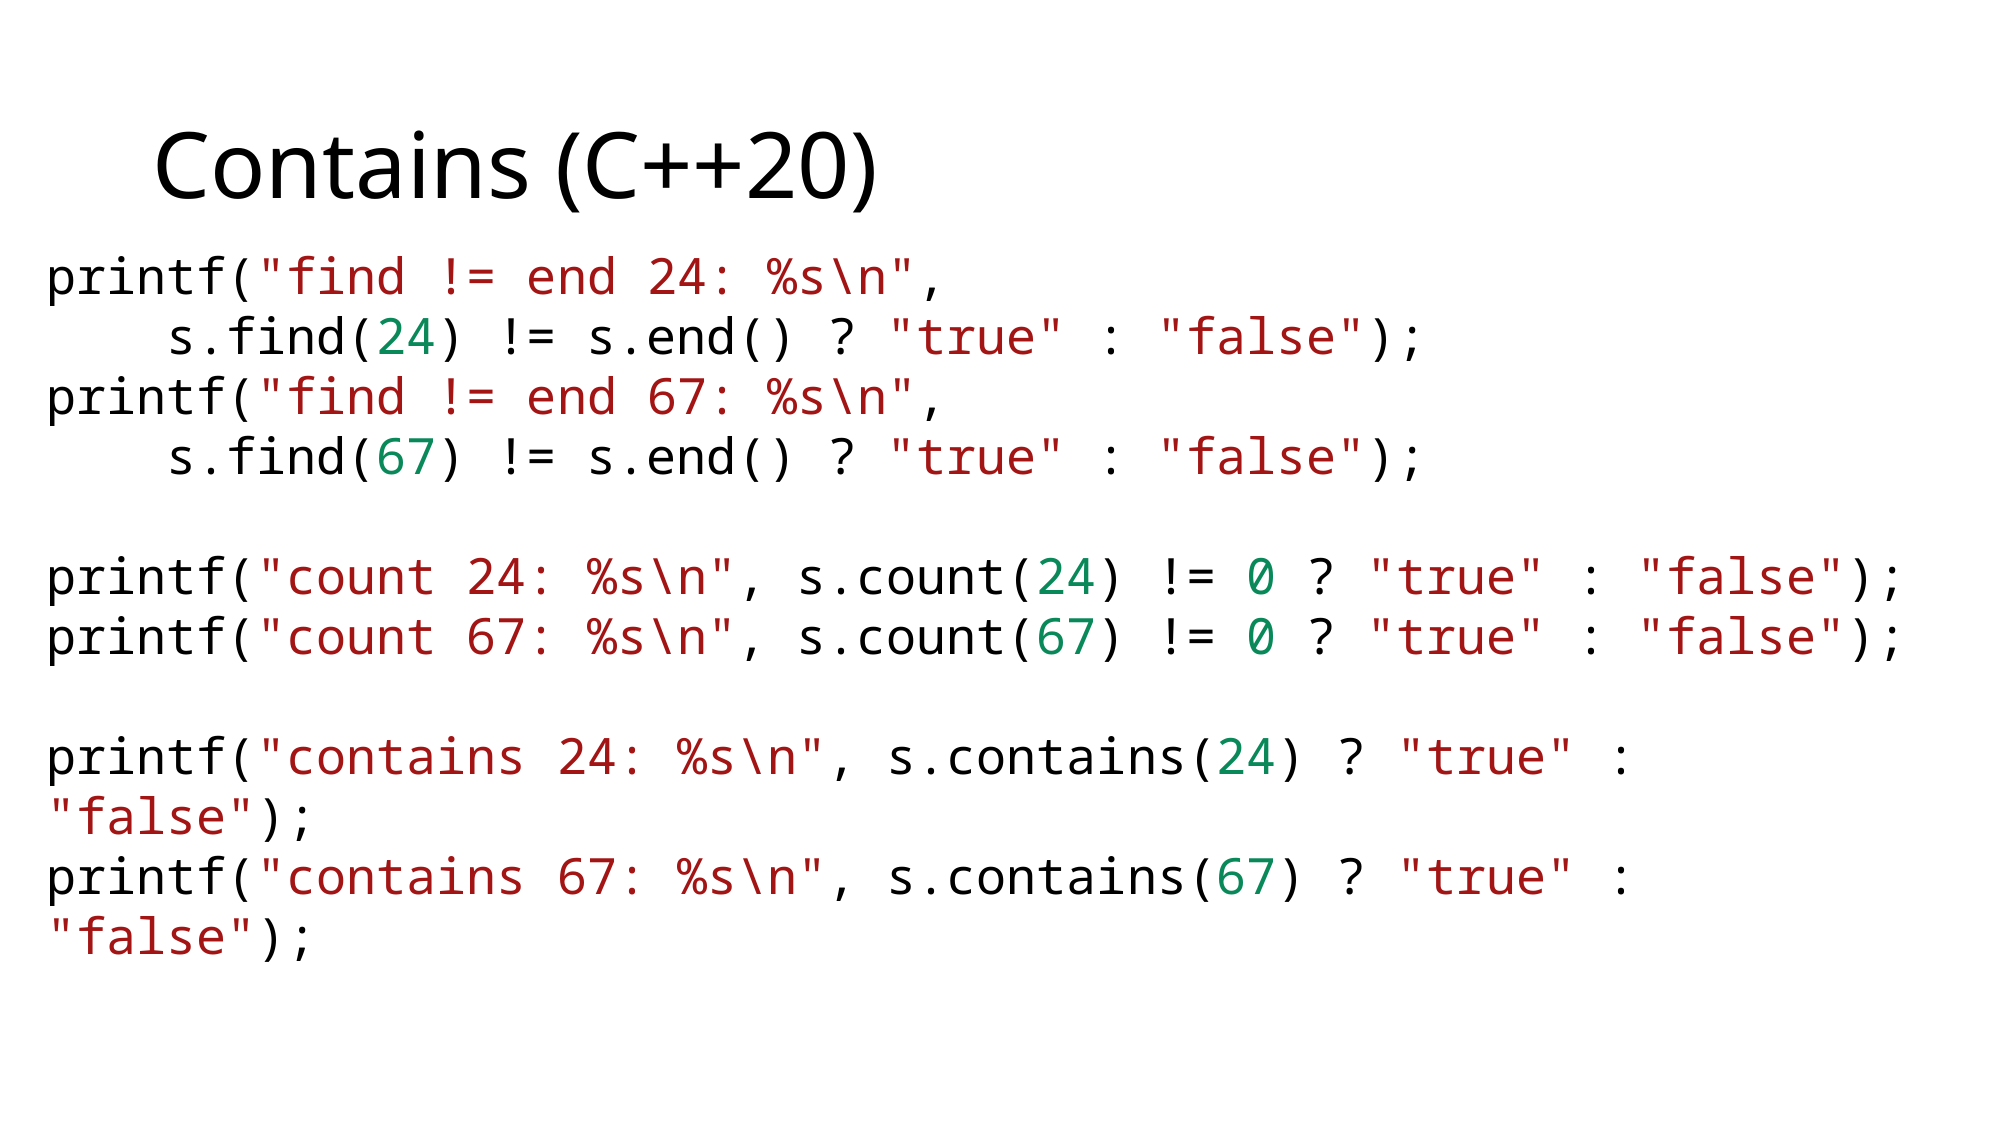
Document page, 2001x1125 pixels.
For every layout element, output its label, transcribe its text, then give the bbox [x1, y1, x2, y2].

text_box printf("find != end 24: %s\n", s.find(24) != s.end() ? "true" : "false"); printf("find != end 67: %s\n", s.find(67) != s.end() ? "true" : "false"); printf("count 24: %s\n", s.count(24) != 0 ? "true" : "false"); printf("count 67: %s\n", s.count(67) != 0 ? "true" : "false"); printf("contains 24: %s\n", s.contains(24) ? "true" : "false"); printf("contains 67: %s\n", s.contains(67) ? "true" : "false"); [32, 236, 1941, 972]
title Contains (C++20) [137, 59, 1863, 236]
